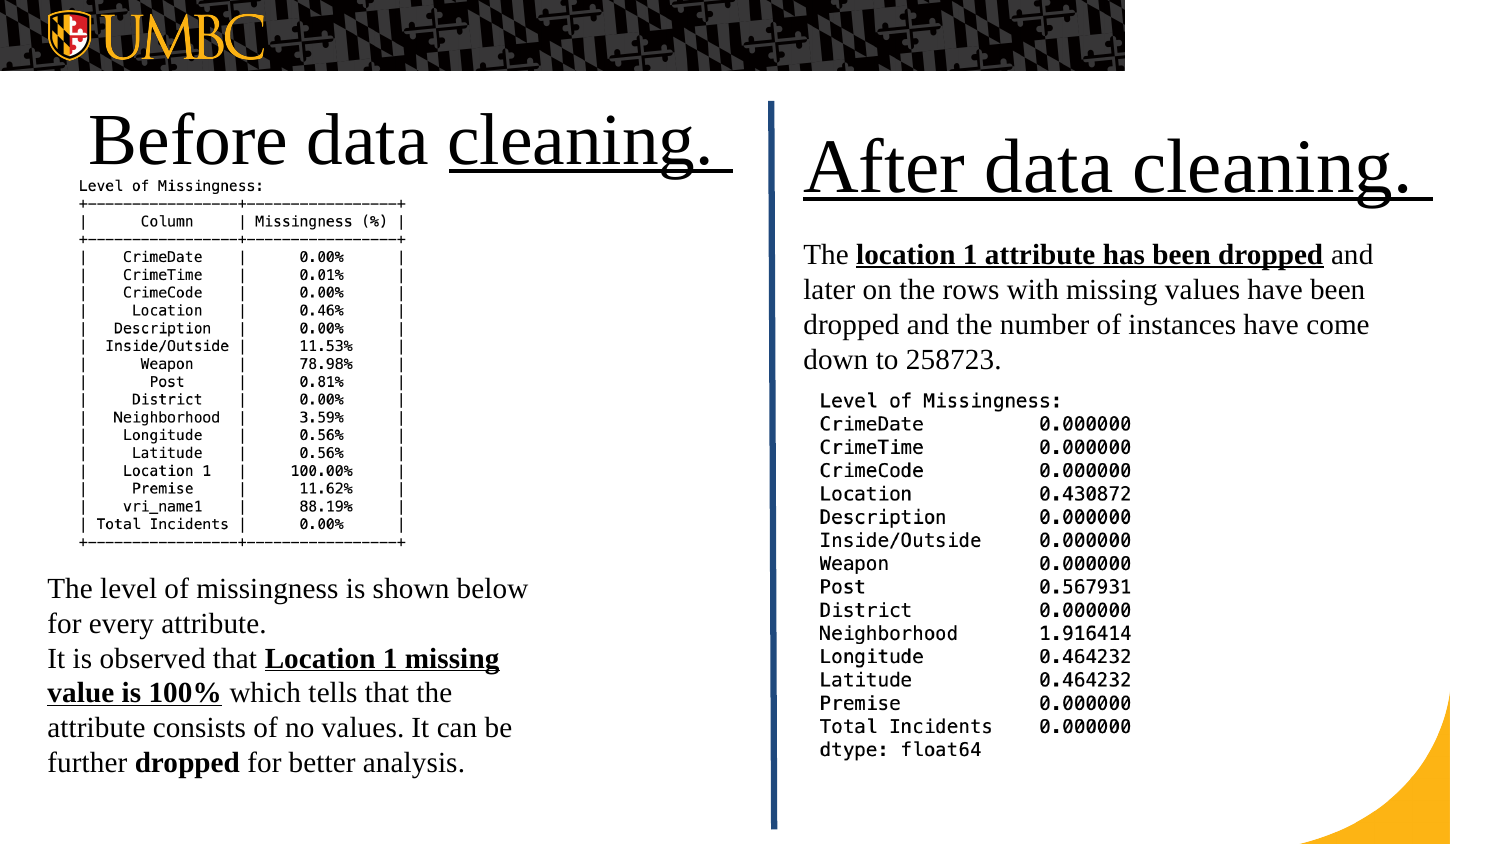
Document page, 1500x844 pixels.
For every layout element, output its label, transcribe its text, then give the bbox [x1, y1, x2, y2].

text_box After data cleaning. [788, 100, 1500, 230]
picture [0, 0, 1125, 71]
text_box The location 1 attribute has been dropped and later on the rows with missing values have been dropped and the number of instances have come down to 258723. [788, 230, 1448, 394]
picture [797, 381, 1193, 782]
title Before data cleaning. [8, 82, 814, 188]
picture [51, 168, 450, 562]
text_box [770, 100, 775, 830]
picture [1299, 690, 1450, 844]
text_box The level of missingness is shown below for every attribute. It is observed that Location 1 missing value is 100% which tells that the attribute consists of no values. It can be further dropped for better analysis. [32, 553, 549, 695]
